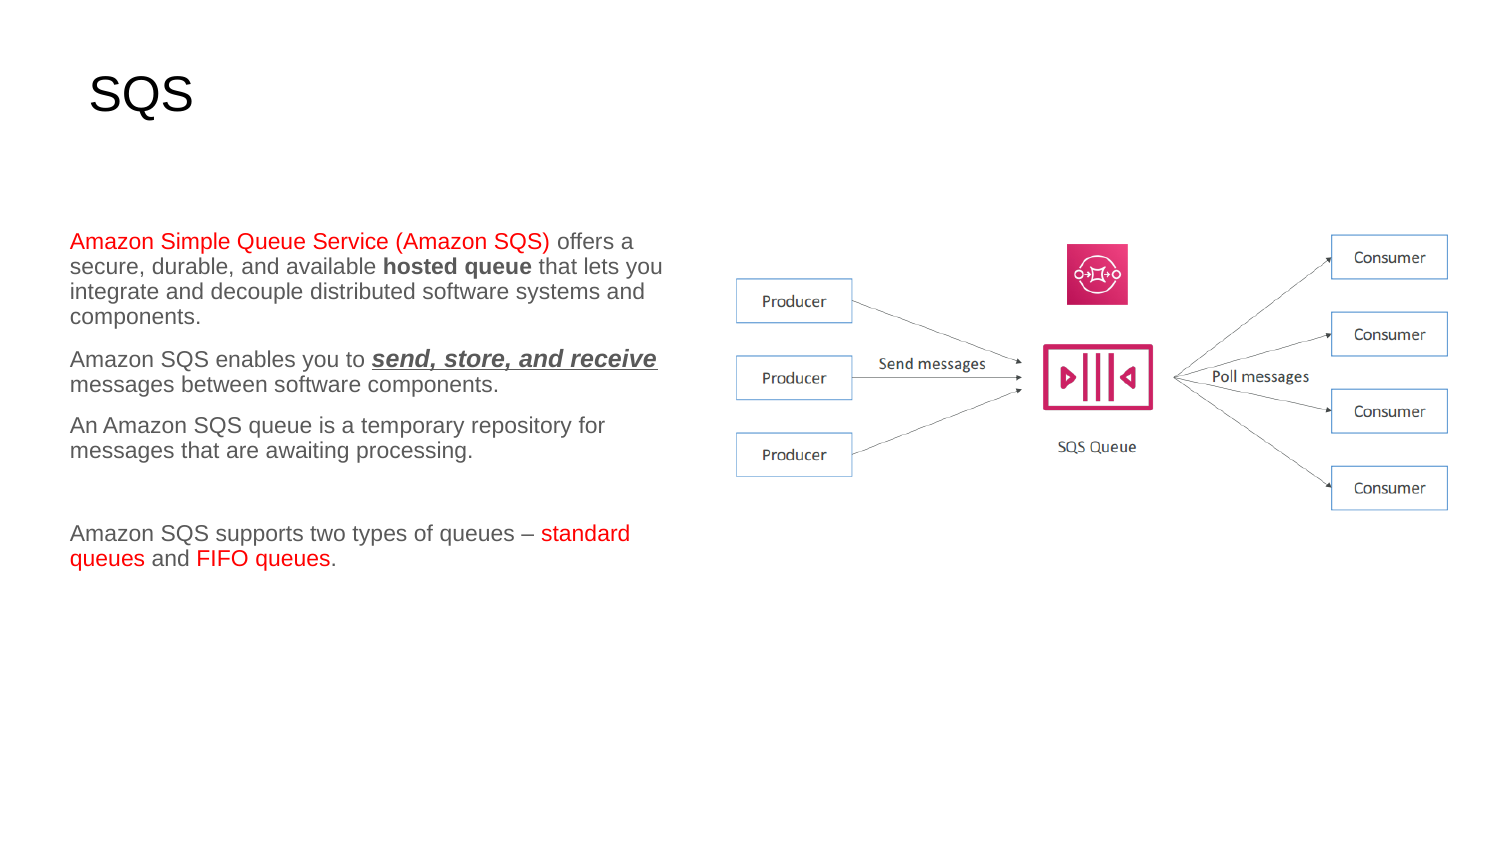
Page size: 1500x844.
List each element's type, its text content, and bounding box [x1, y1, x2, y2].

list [728, 224, 1463, 527]
list Amazon Simple Queue Service (Amazon SQS) offers a secure, durable, and available hosted queue that lets you integrate and decouple distributed software systems and components. Amazon SQS enables you to send, store, and receive messages between software components. An Amazon SQS queue is a temporary repository for messages that are awaiting processing. Amazon SQS supports two types of queues – standard queues and FIFO queues. [58, 224, 681, 712]
title SQS [77, 33, 1048, 157]
